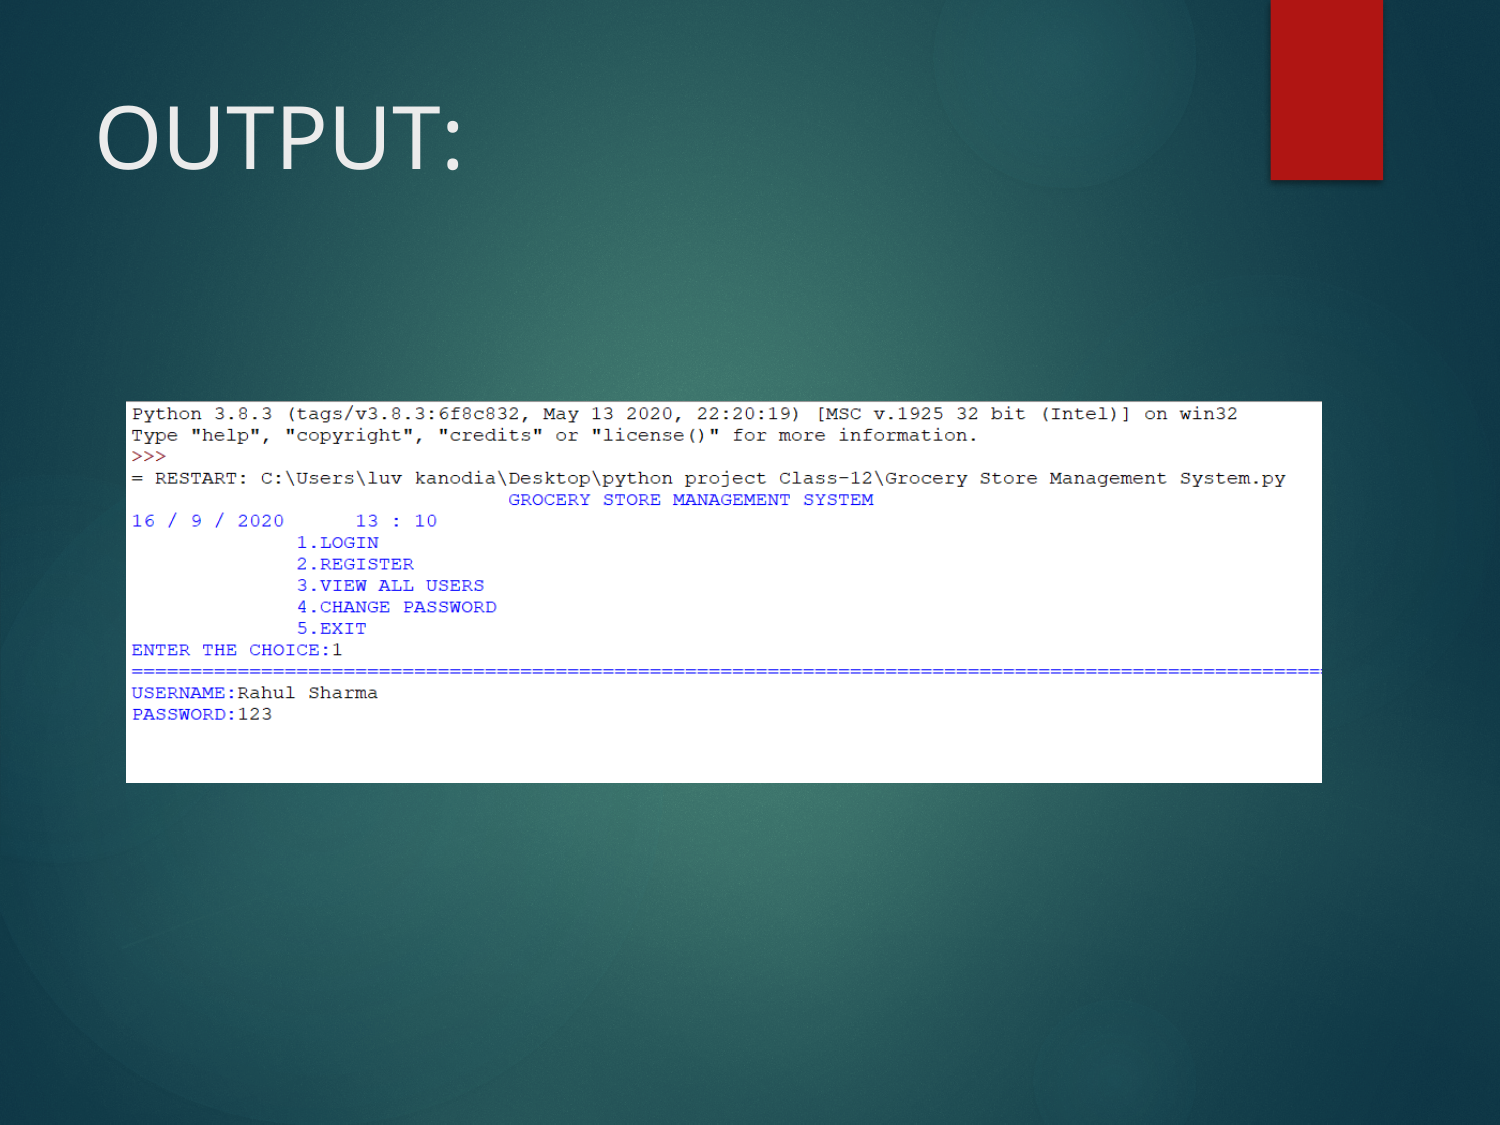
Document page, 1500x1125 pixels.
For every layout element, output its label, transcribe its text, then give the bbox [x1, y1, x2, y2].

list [125, 401, 1323, 784]
title OUTPUT: [79, 74, 1237, 304]
